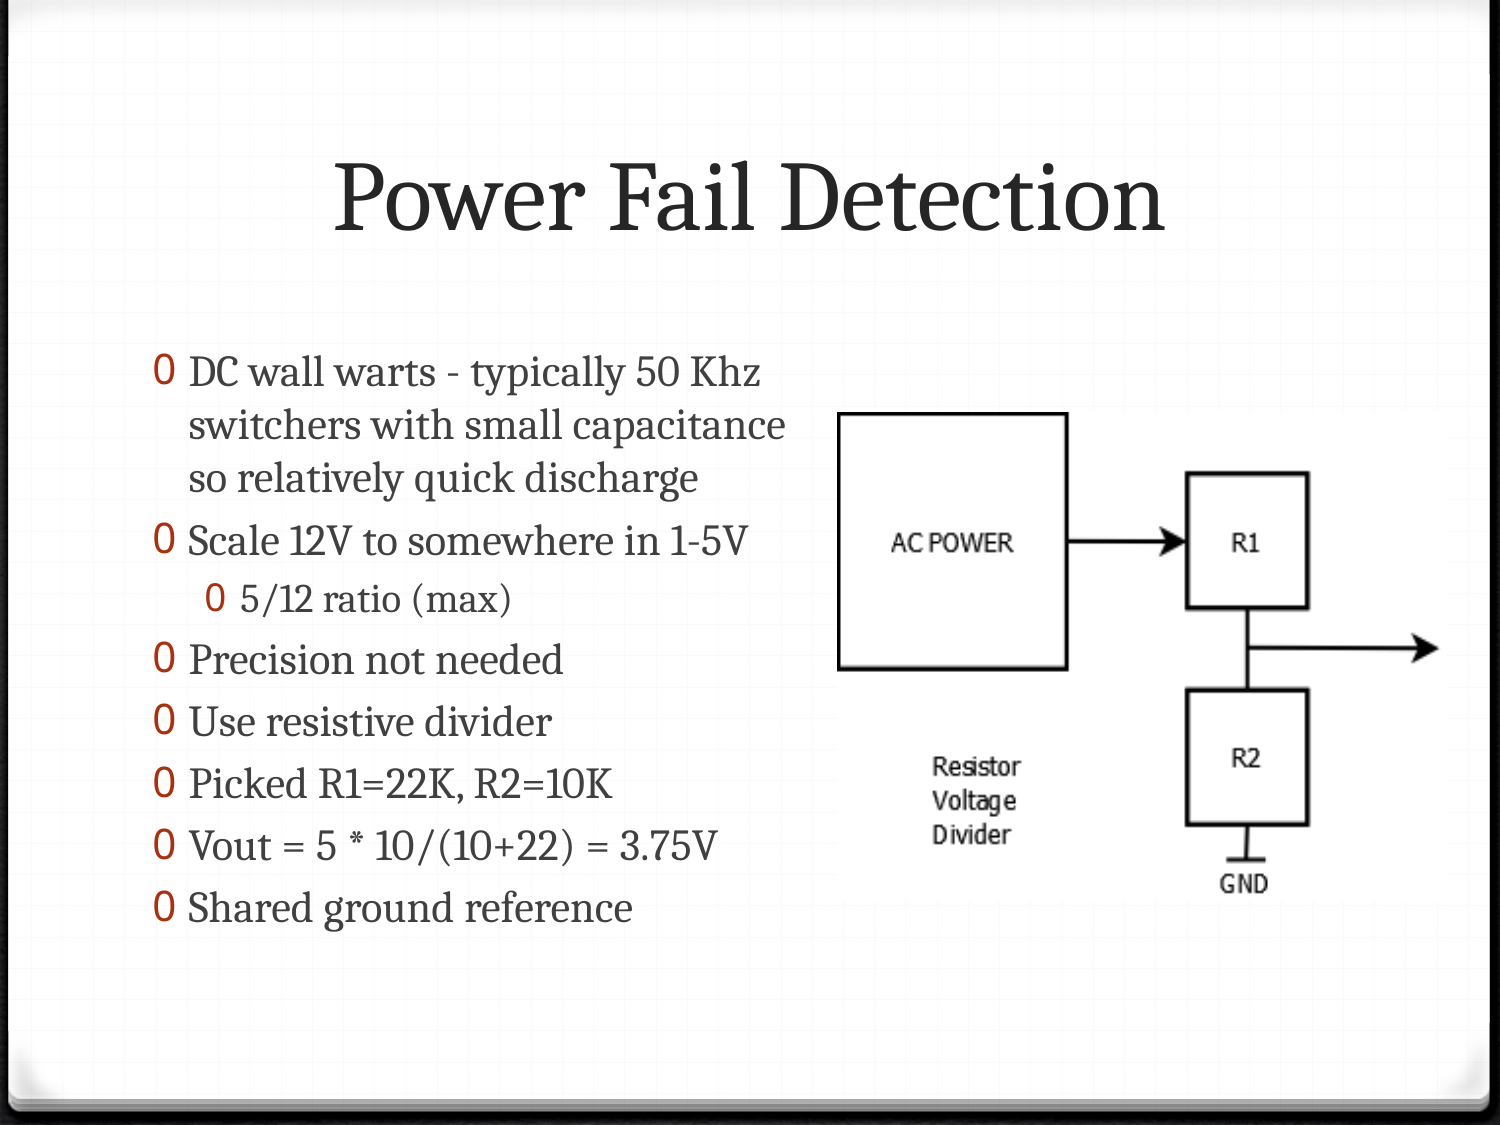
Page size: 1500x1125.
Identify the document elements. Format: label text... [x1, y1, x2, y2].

list DC wall warts - typically 50 Khz switchers with small capacitance so relatively quick discharge Scale 12V to somewhere in 1-5V 5/12 ratio (max) Precision not needed Use resistive divider Picked R1=22K, R2=10K Vout = 5 * 10/(10+22) = 3.75V Shared ground reference [137, 334, 813, 983]
title Power Fail Detection [90, 71, 1410, 309]
picture [0, 0, 1500, 1125]
